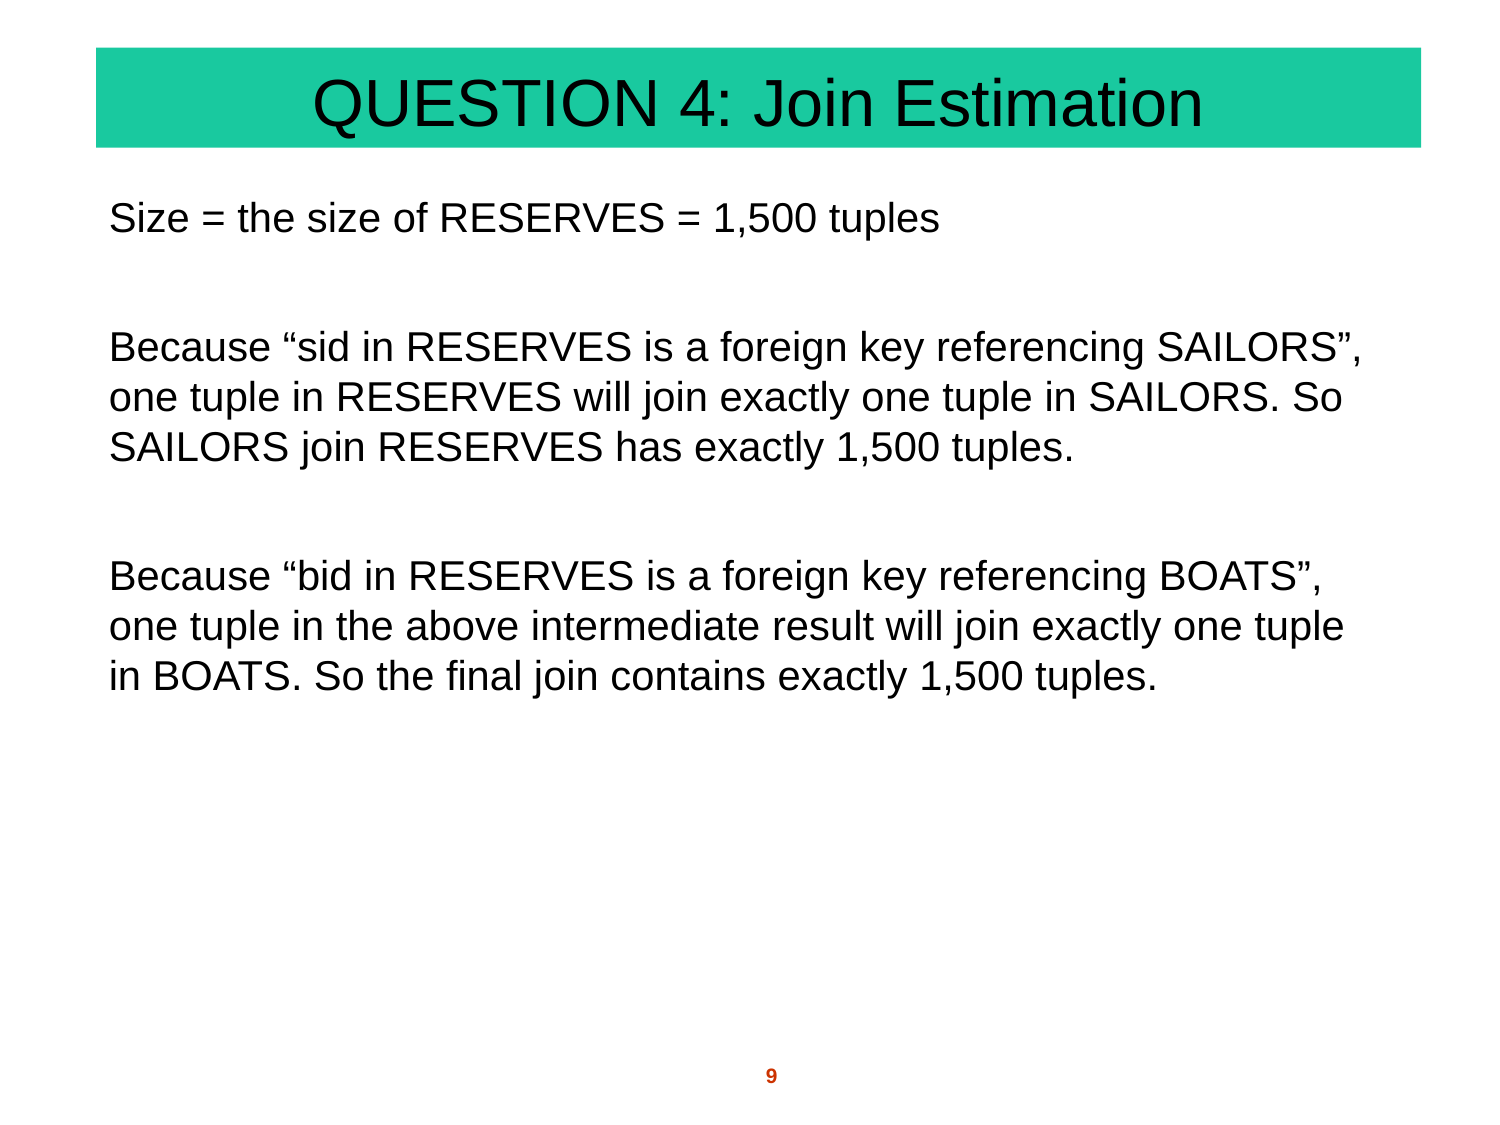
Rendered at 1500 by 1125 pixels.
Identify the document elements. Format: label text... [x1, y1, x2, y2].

text_box QUESTION 4: Join Estimation [96, 47, 1422, 148]
list Size = the size of RESERVES = 1,500 tuples Because “sid in RESERVES is a foreign key referencing SAILORS”, one tuple in RESERVES will join exactly one tuple in SAILORS. So SAILORS join RESERVES has exactly 1,500 tuples. Because “bid in RESERVES is a foreign key referencing BOATS”, one tuple in the above intermediate result will join exactly one tuple in BOATS. So the final join contains exactly 1,500 tuples. [93, 182, 1382, 983]
